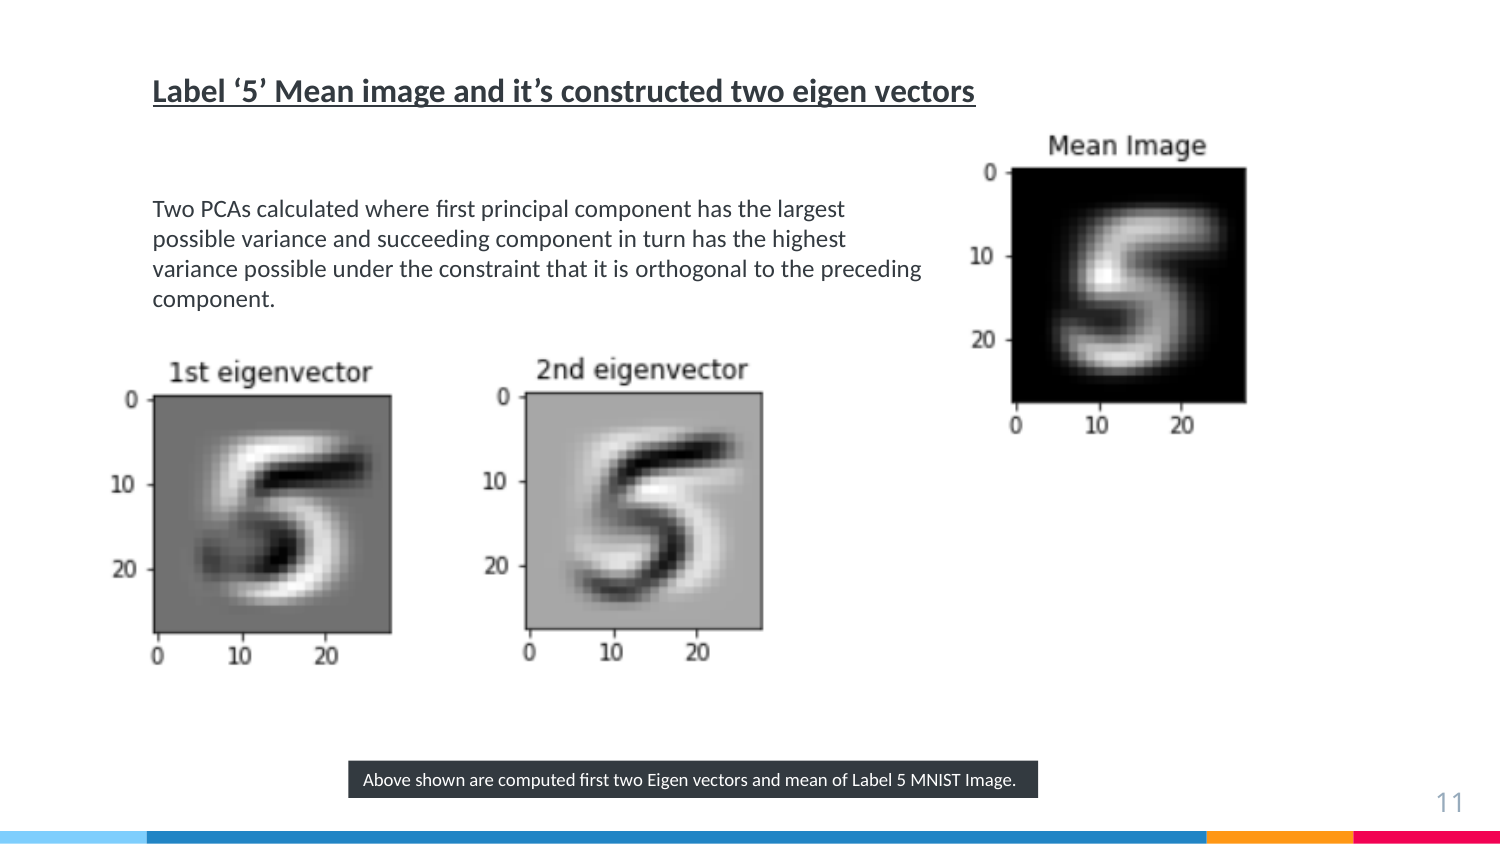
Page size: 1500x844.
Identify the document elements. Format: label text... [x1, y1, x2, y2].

picture [100, 346, 436, 679]
text_box Label ‘5’ Mean image and it’s constructed two eigen vectors [137, 61, 1022, 117]
slide_number 11 [1391, 770, 1482, 822]
picture [949, 117, 1310, 461]
text_box Two PCAs calculated where first principal component has the largest possible variance and succeeding component in turn has the highest variance possible under the constraint that it is orthogonal to the preceding component. [137, 185, 943, 321]
text_box Above shown are computed first two Eigen vectors and mean of Label 5 MNIST Image. [348, 760, 1039, 798]
picture [478, 338, 807, 696]
